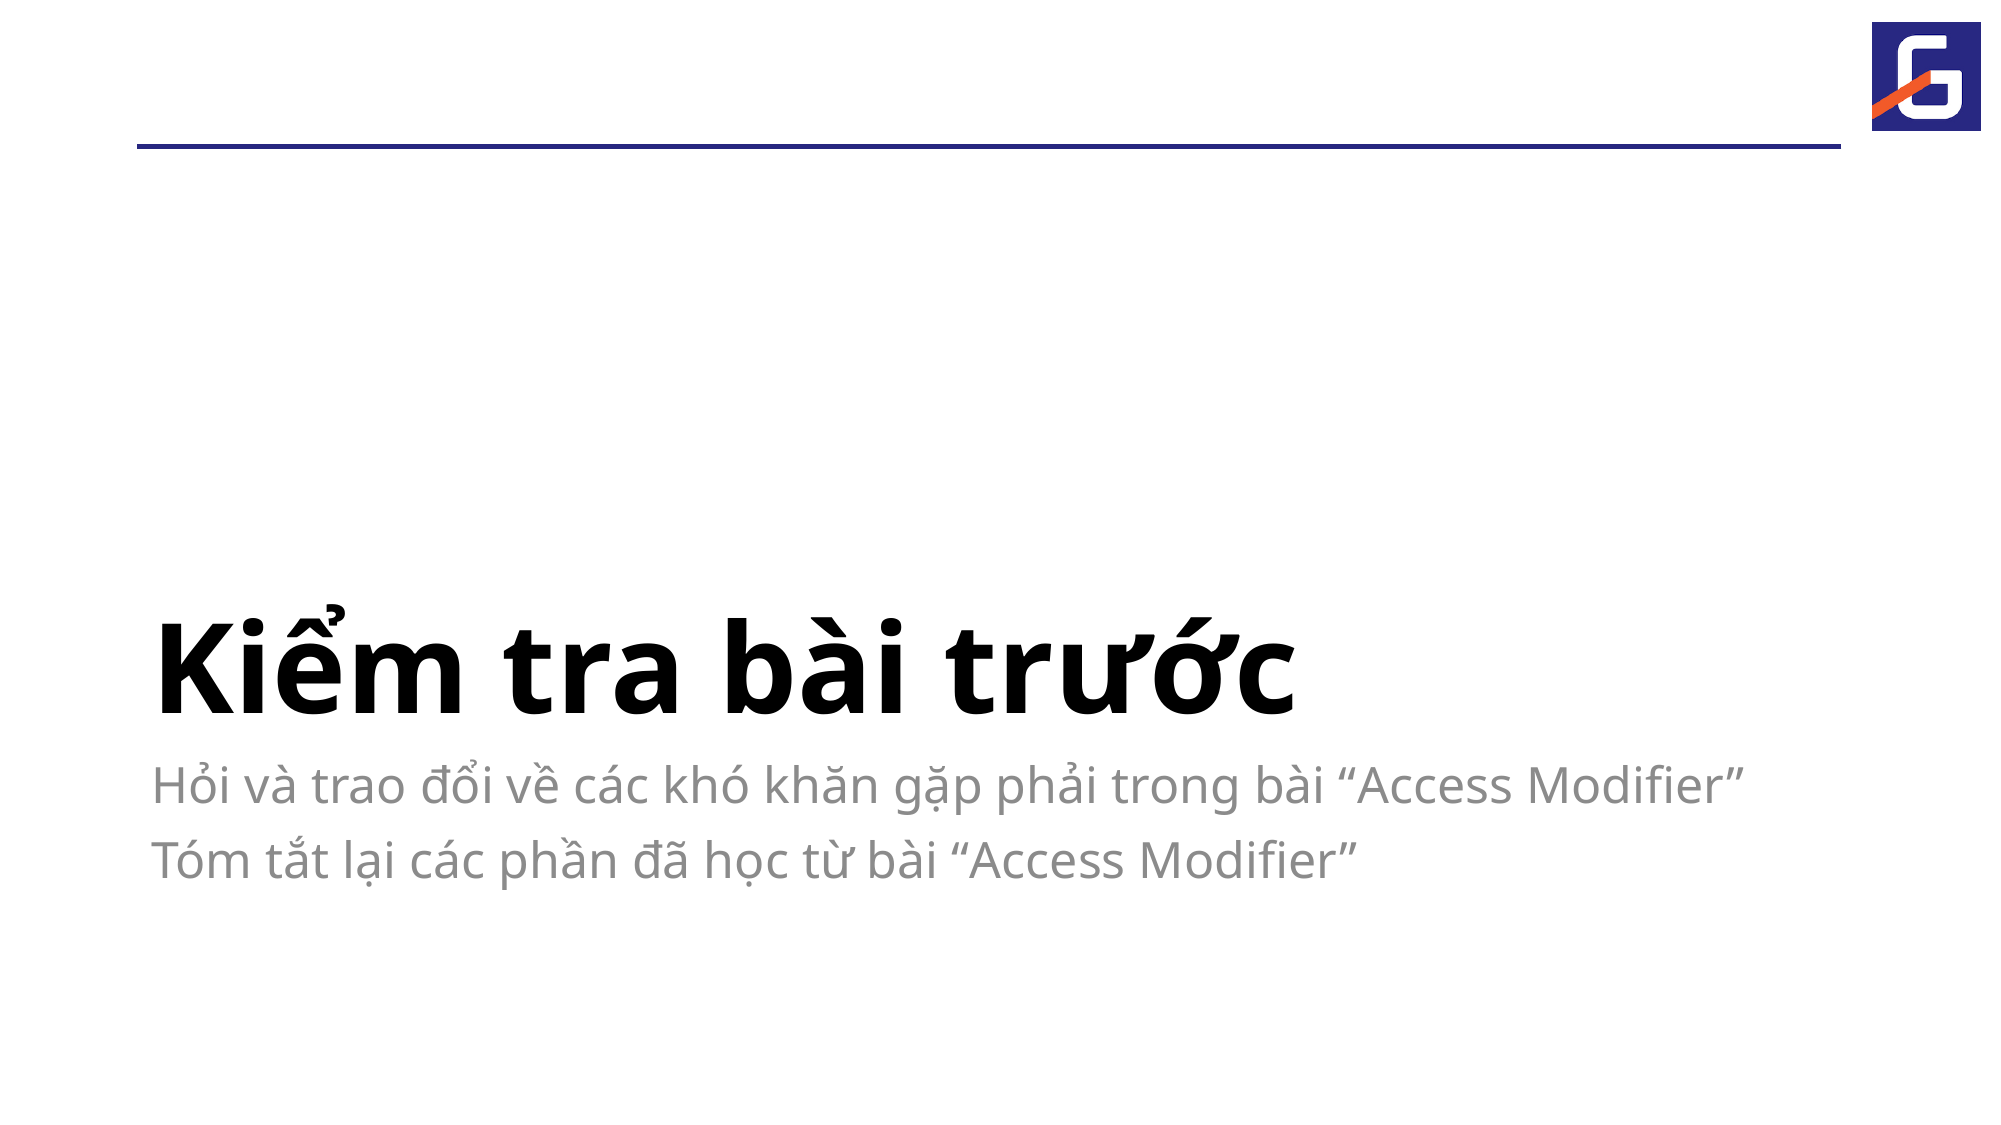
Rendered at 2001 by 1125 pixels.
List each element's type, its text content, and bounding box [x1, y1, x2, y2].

list Hỏi và trao đổi về các khó khăn gặp phải trong bài “Access Modifier” Tóm tắt lại các phần đã học từ bài “Access Modifier” [136, 752, 1862, 999]
picture [1872, 22, 1981, 131]
title Kiểm tra bài trước [136, 280, 1862, 749]
